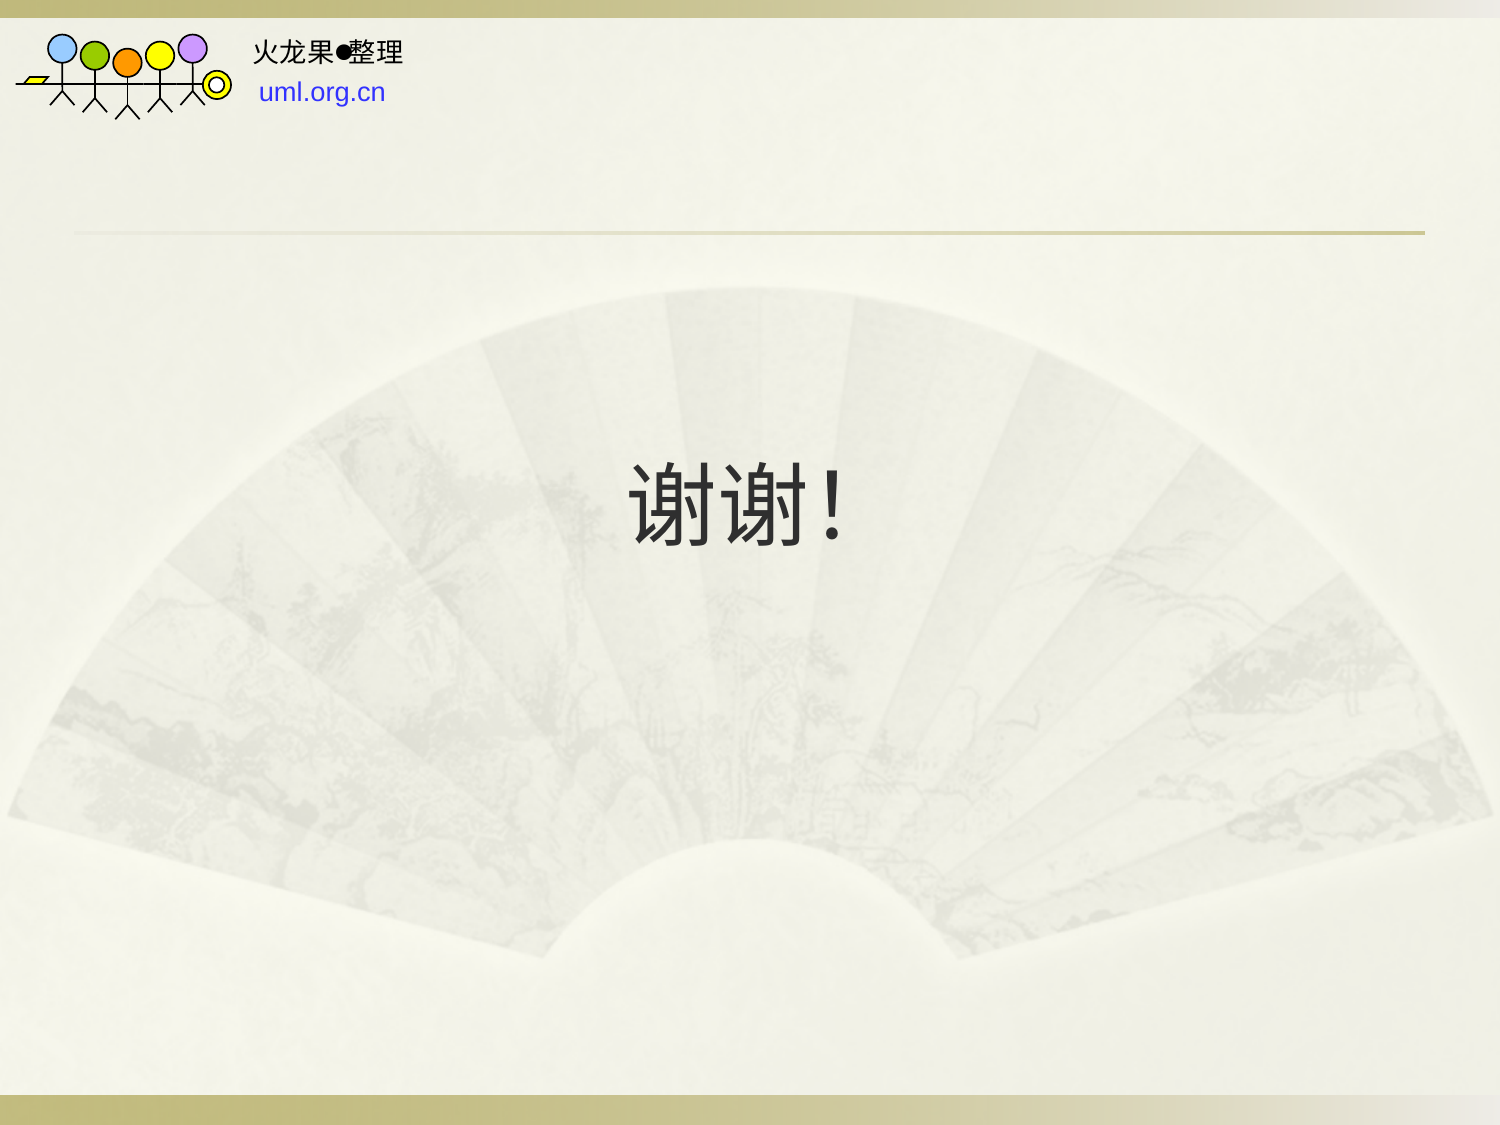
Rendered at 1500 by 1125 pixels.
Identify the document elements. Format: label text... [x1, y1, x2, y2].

title 谢谢！ [88, 408, 1439, 597]
